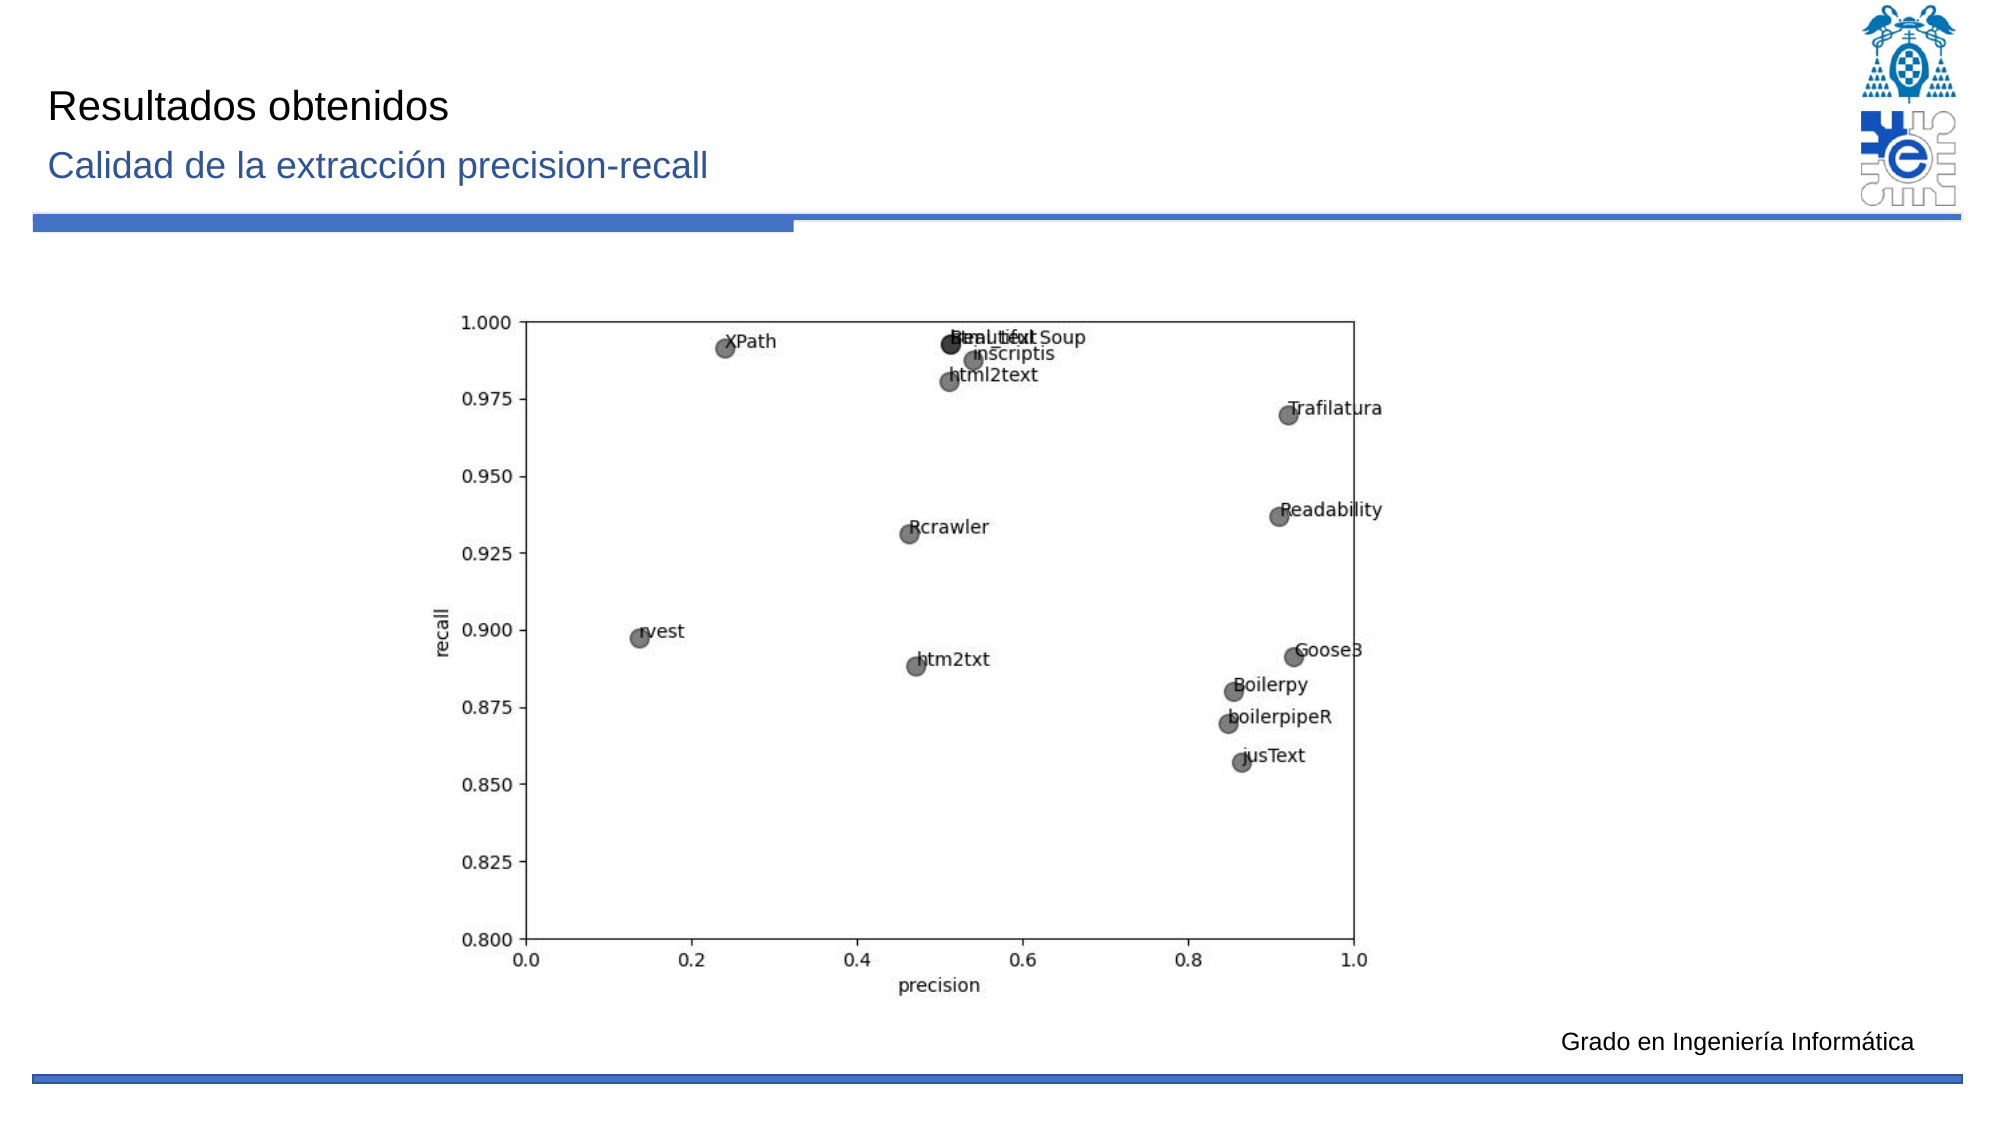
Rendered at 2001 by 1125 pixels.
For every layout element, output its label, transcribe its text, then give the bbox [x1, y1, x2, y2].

picture [431, 304, 1387, 1004]
text_box Resultados obtenidos [32, 71, 936, 136]
text_box [32, 1074, 1963, 1084]
picture [1855, 0, 1962, 209]
text_box [32, 213, 795, 233]
text_box Calidad de la extracción precision-recall [32, 133, 760, 194]
text_box [32, 212, 1963, 222]
text_box Grado en Ingeniería Informática [1537, 1018, 1939, 1064]
